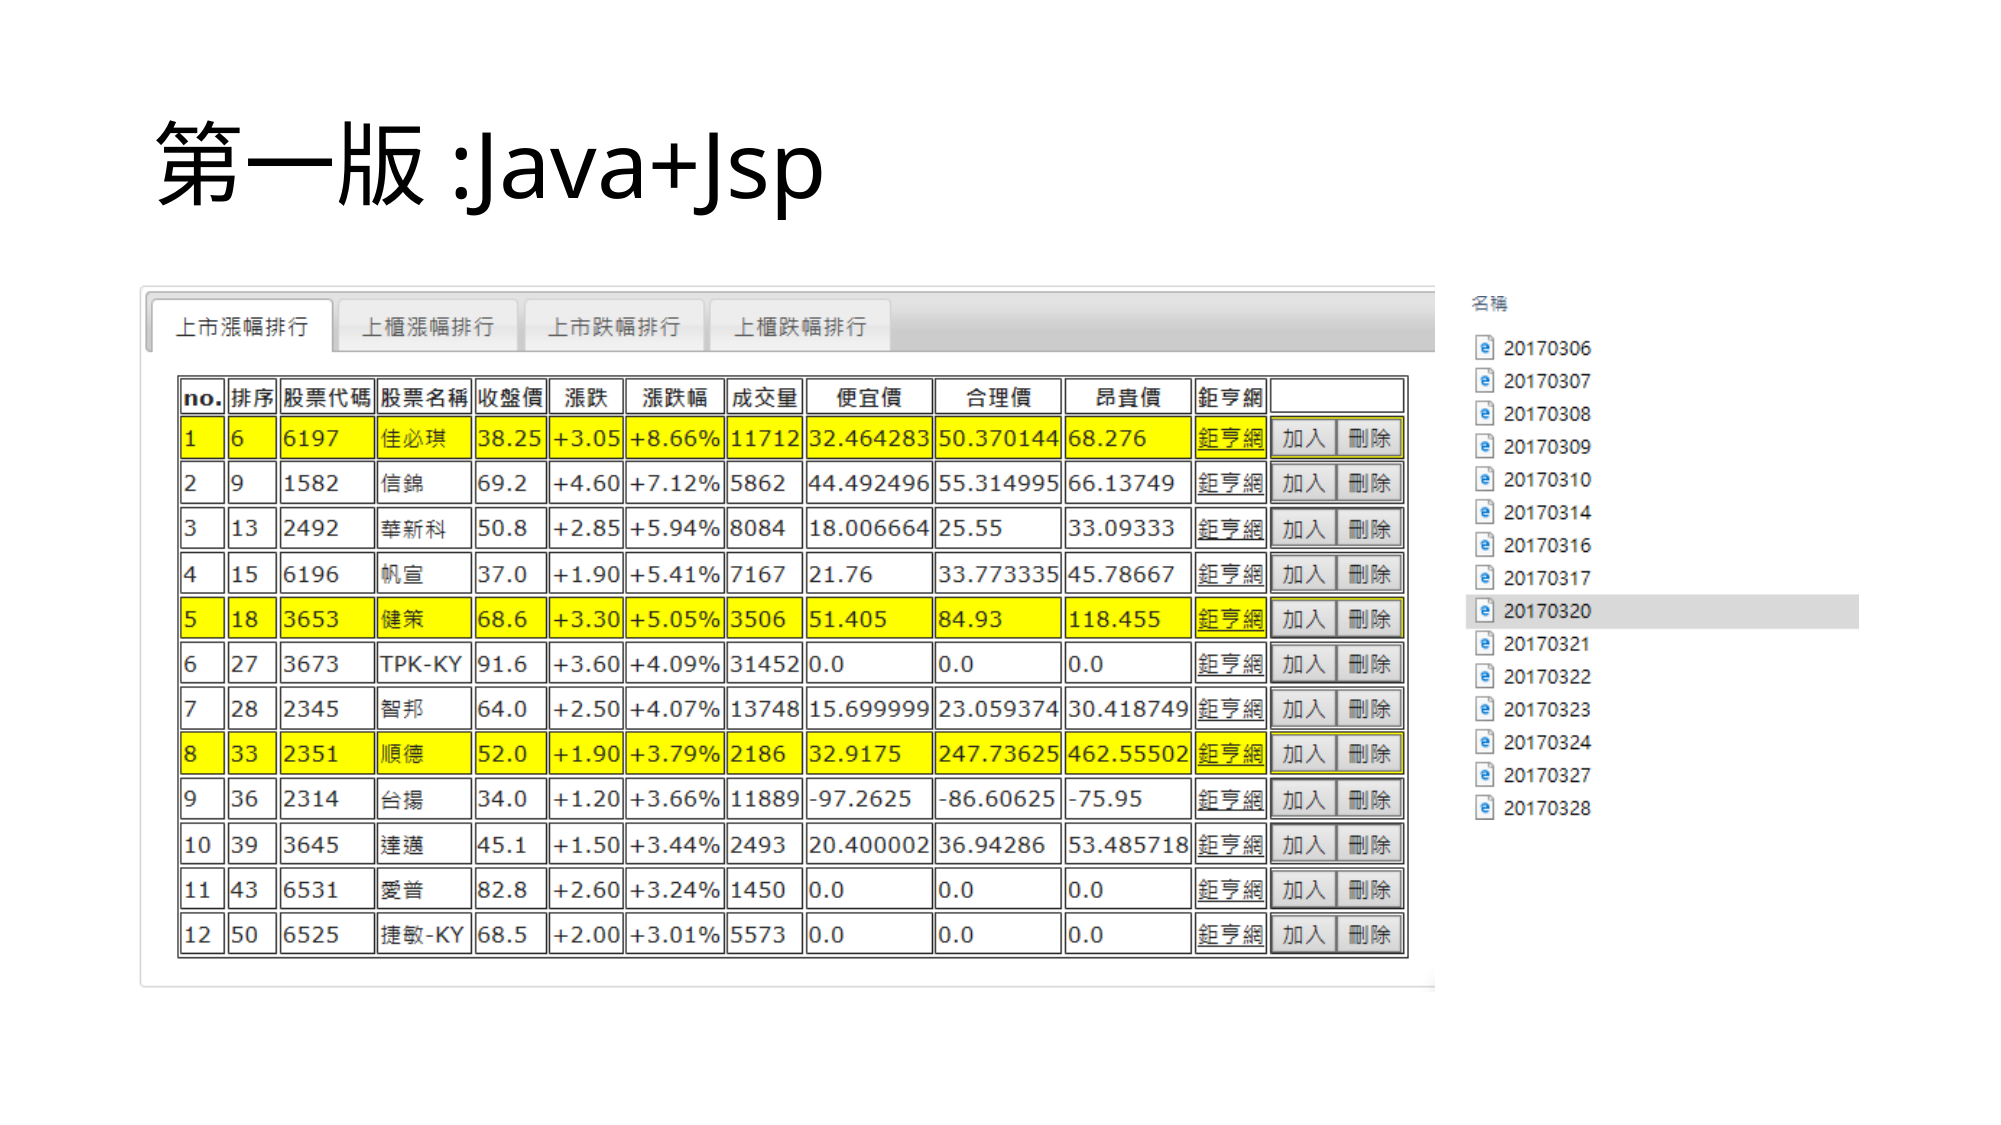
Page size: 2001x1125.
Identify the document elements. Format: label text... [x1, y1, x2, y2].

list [137, 277, 1435, 992]
title 第一版:Java+Jsp [137, 59, 1863, 278]
picture [1448, 296, 1859, 820]
